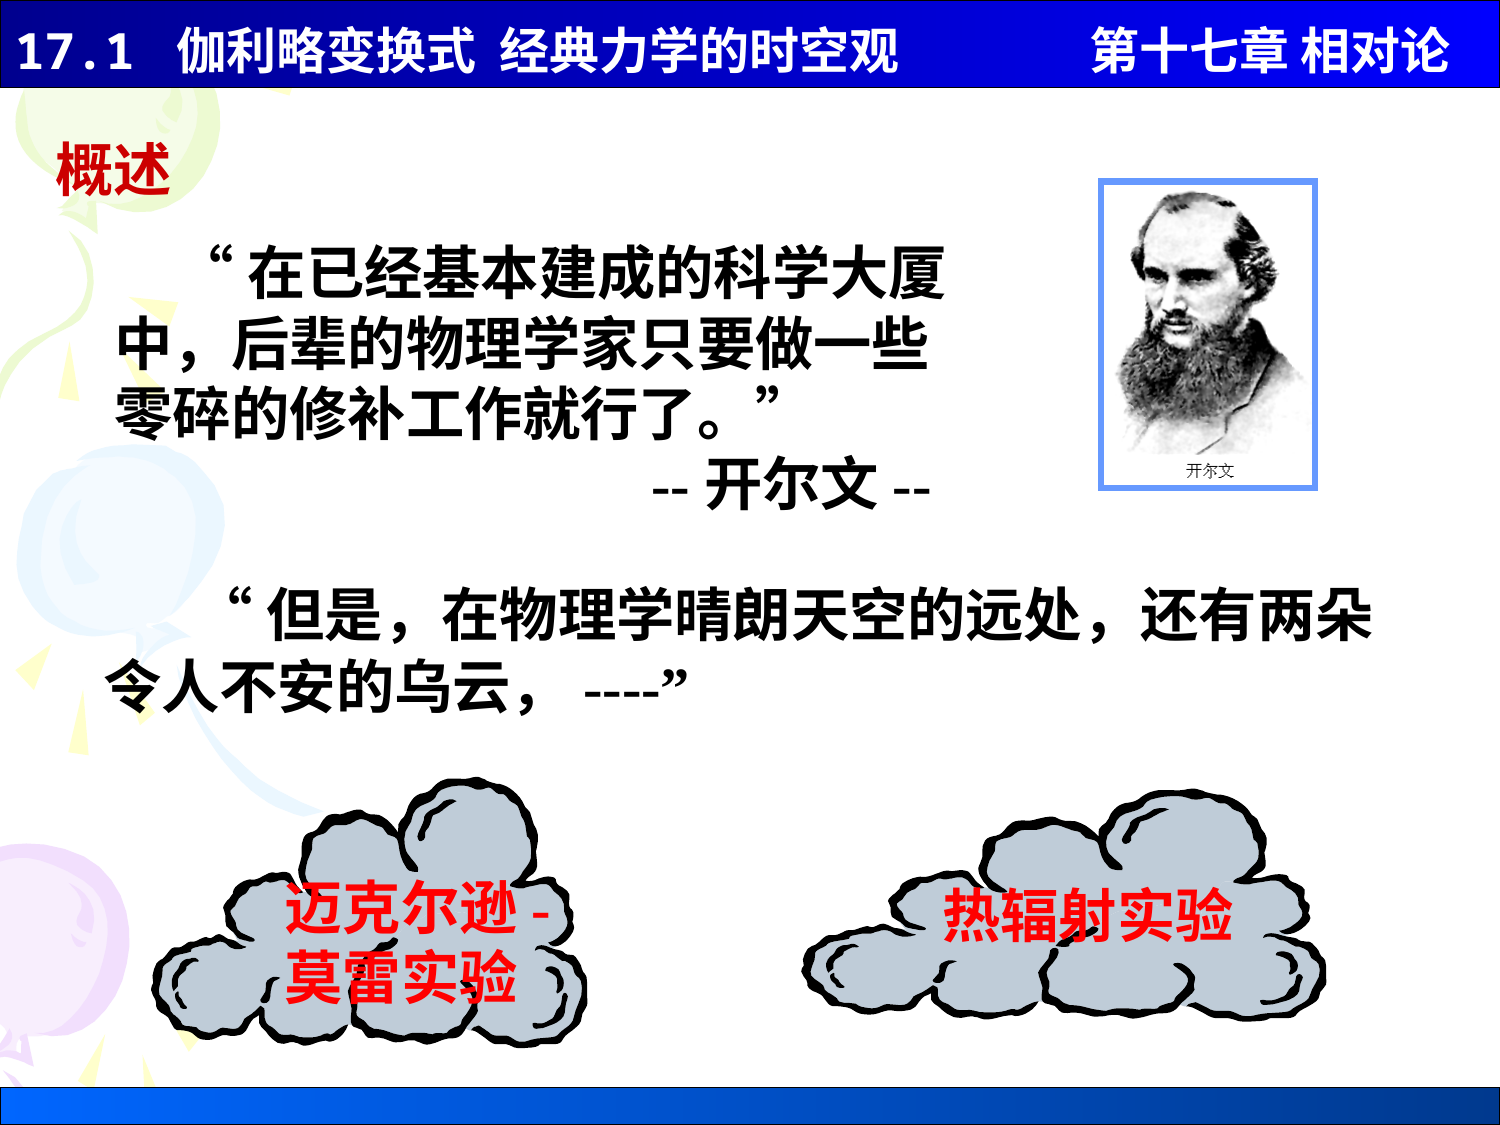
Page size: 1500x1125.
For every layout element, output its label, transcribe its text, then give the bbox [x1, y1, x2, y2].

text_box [147, 774, 596, 1051]
text_box “在已经基本建成的科学大厦中，后辈的物理学家只要做一些零碎的修补工作就行了。” --开尔文-- [99, 220, 999, 525]
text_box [796, 786, 1329, 1024]
text_box 概述 [41, 125, 1292, 211]
picture [1104, 184, 1312, 485]
text_box “但是，在物理学晴朗天空的远处，还有两朵令人不安的乌云，----” [88, 562, 1442, 728]
